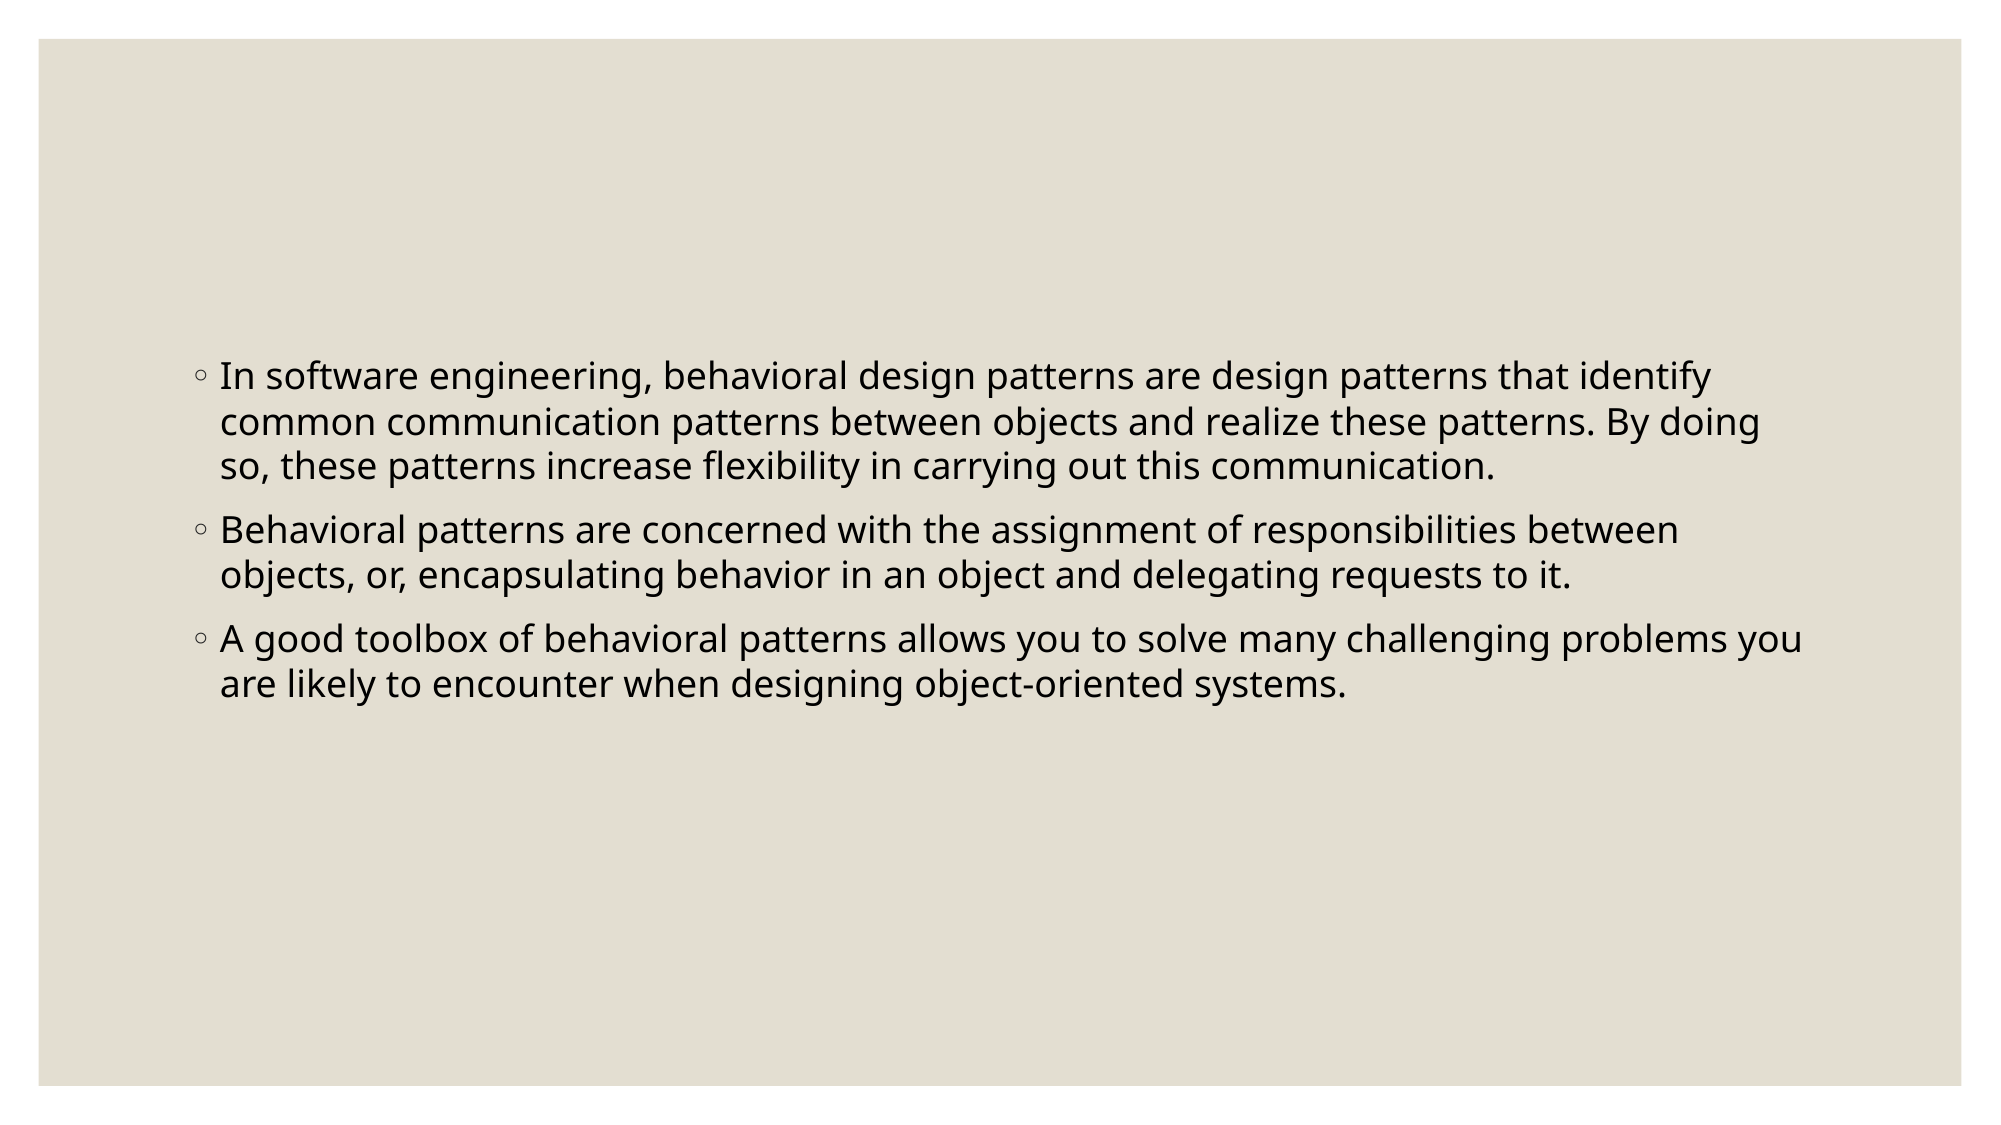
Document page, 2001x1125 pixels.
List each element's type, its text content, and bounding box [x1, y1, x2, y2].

list In software engineering, behavioral design patterns are design patterns that identify common communication patterns between objects and realize these patterns. By doing so, these patterns increase flexibility in carrying out this communication. Behavioral patterns are concerned with the assignment of responsibilities between objects, or, encapsulating behavior in an object and delegating requests to it. A good toolbox of behavioral patterns allows you to solve many challenging problems you are likely to encounter when designing object-oriented systems. [174, 345, 1825, 990]
